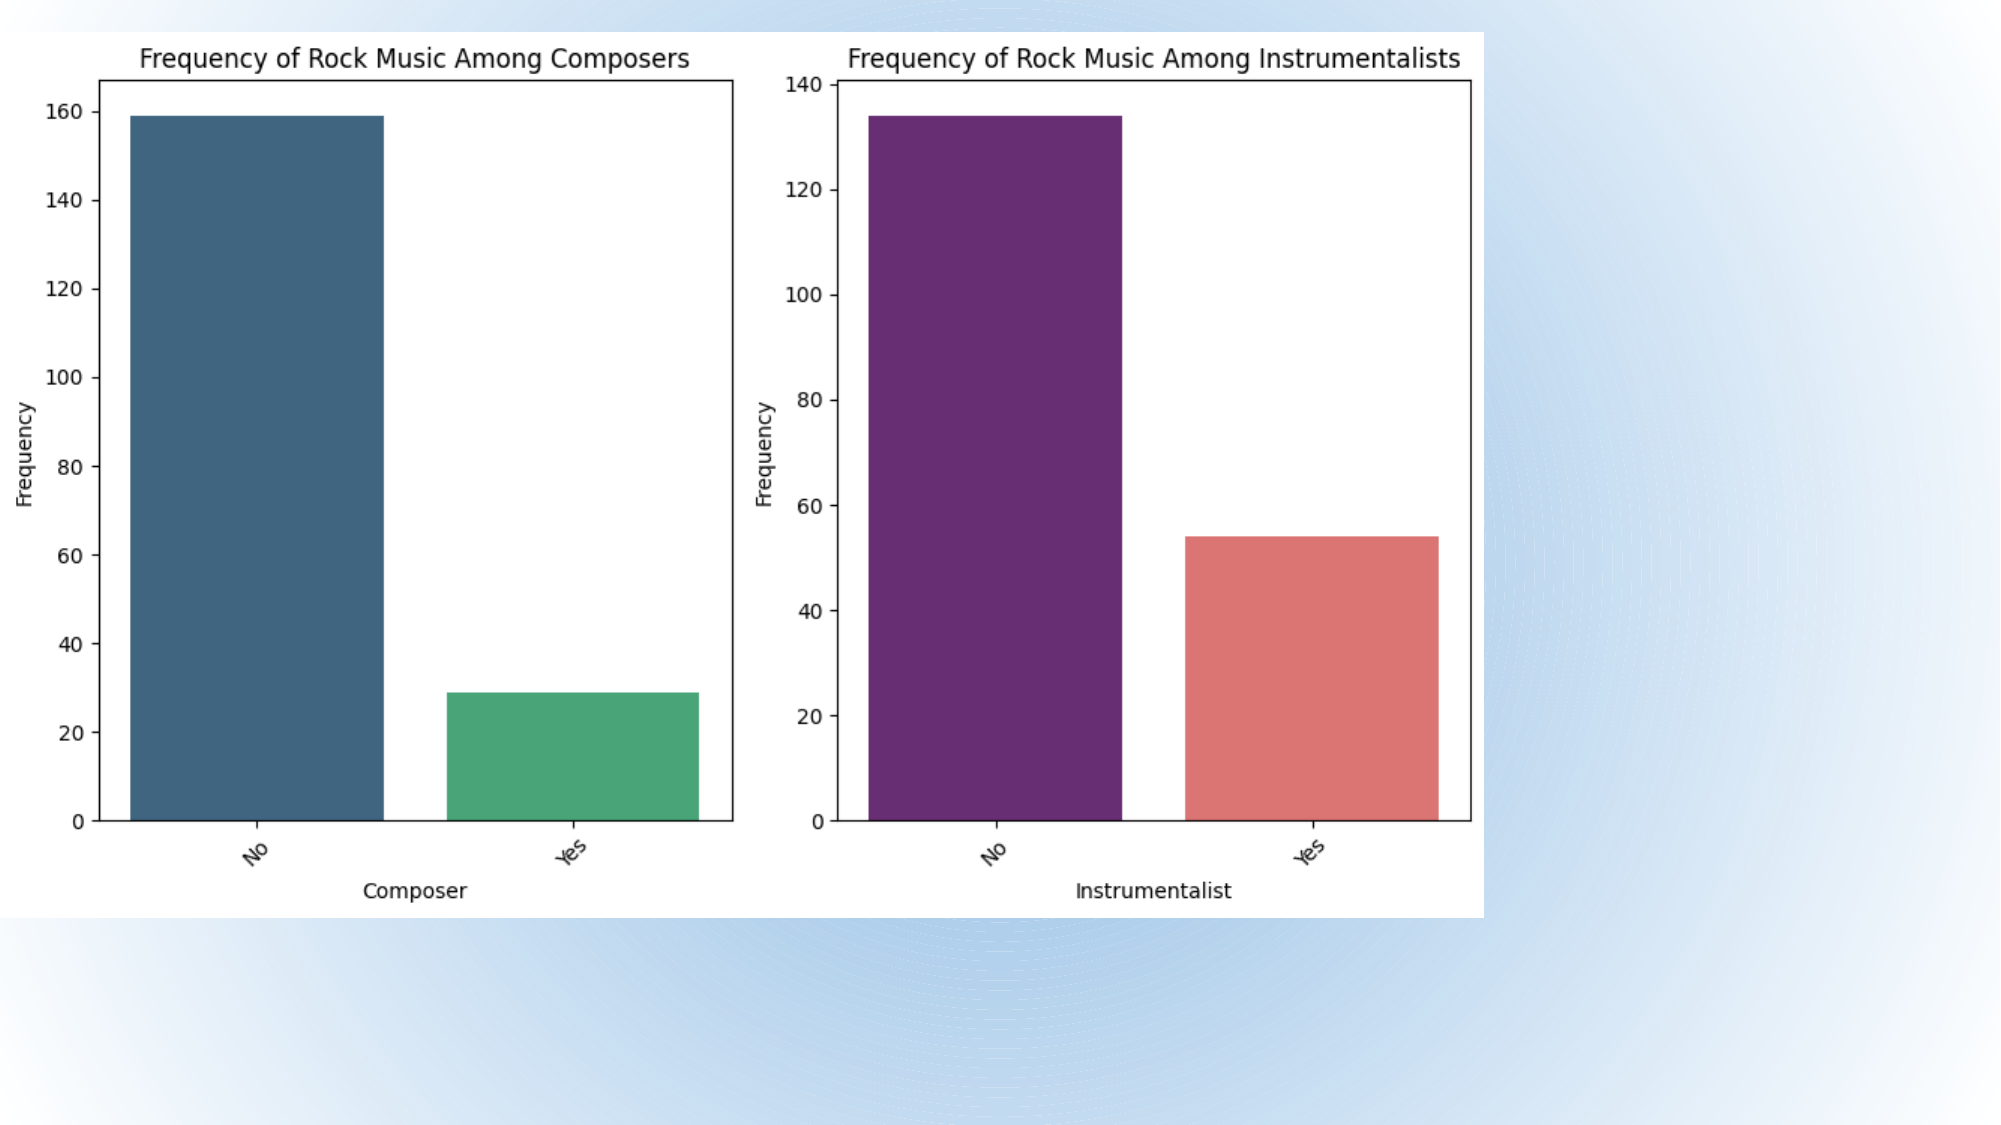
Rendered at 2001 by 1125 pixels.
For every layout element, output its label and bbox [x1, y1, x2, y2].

picture [0, 32, 1484, 918]
